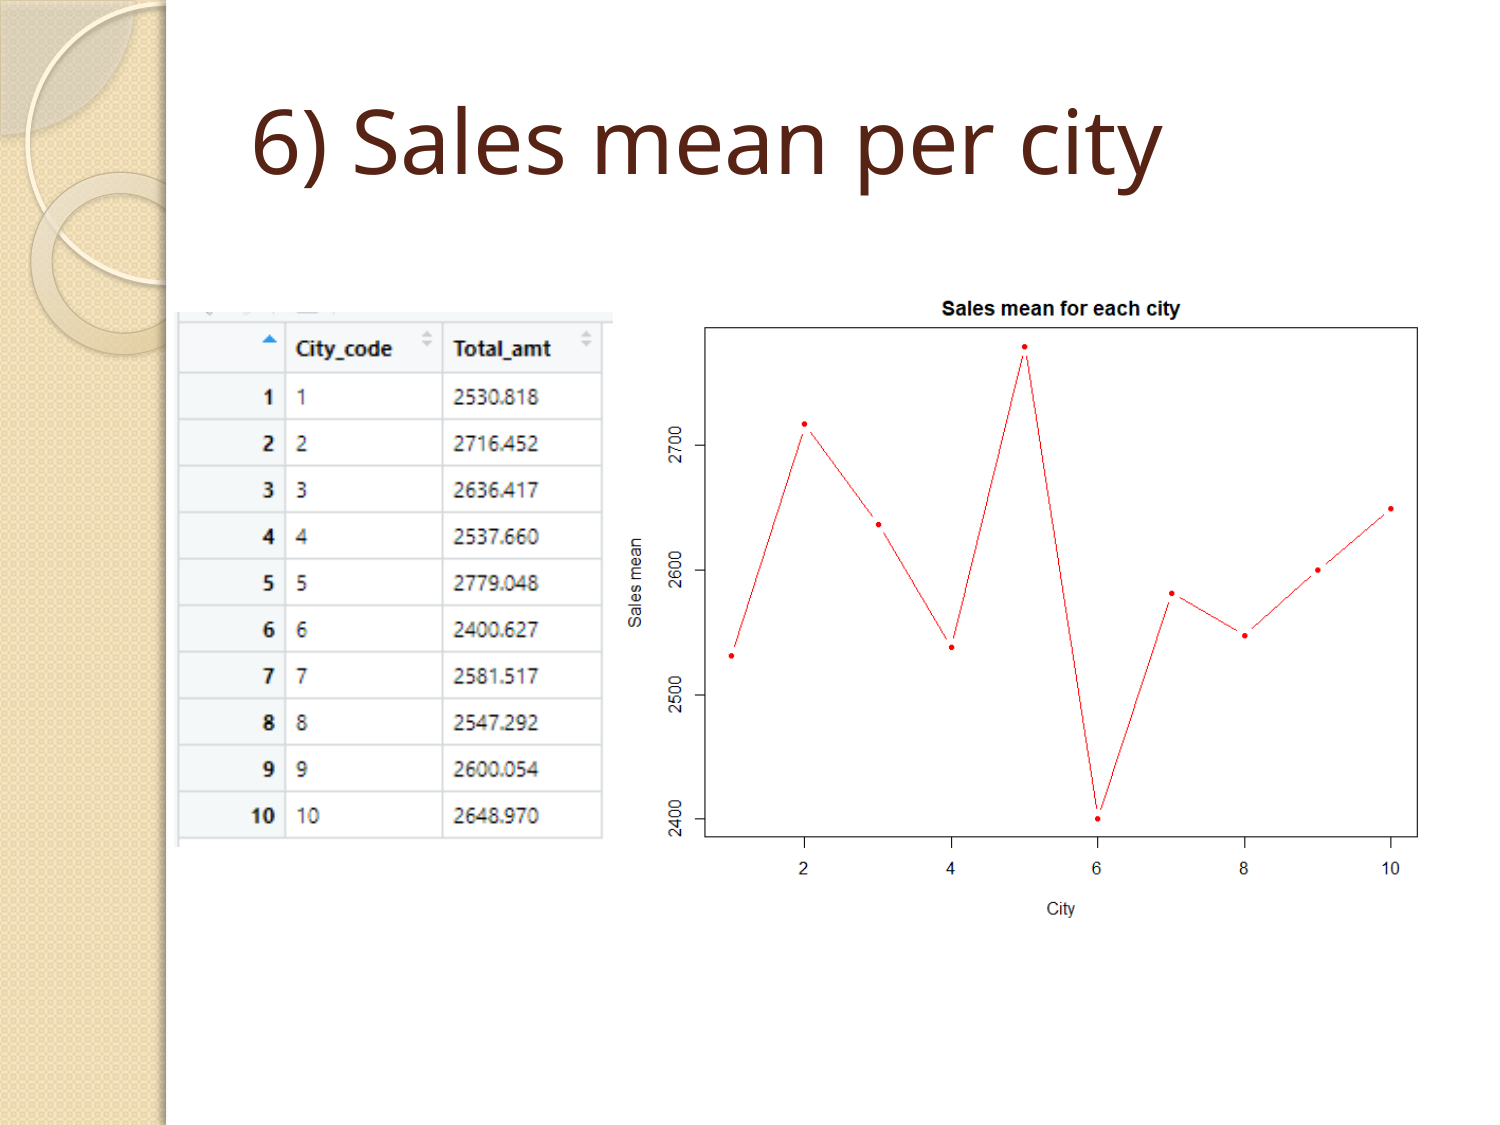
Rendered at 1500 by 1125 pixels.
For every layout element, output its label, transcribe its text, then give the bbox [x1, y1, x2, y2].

title 6) Sales mean per city [235, 45, 1466, 233]
picture [174, 312, 613, 847]
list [624, 287, 1438, 939]
